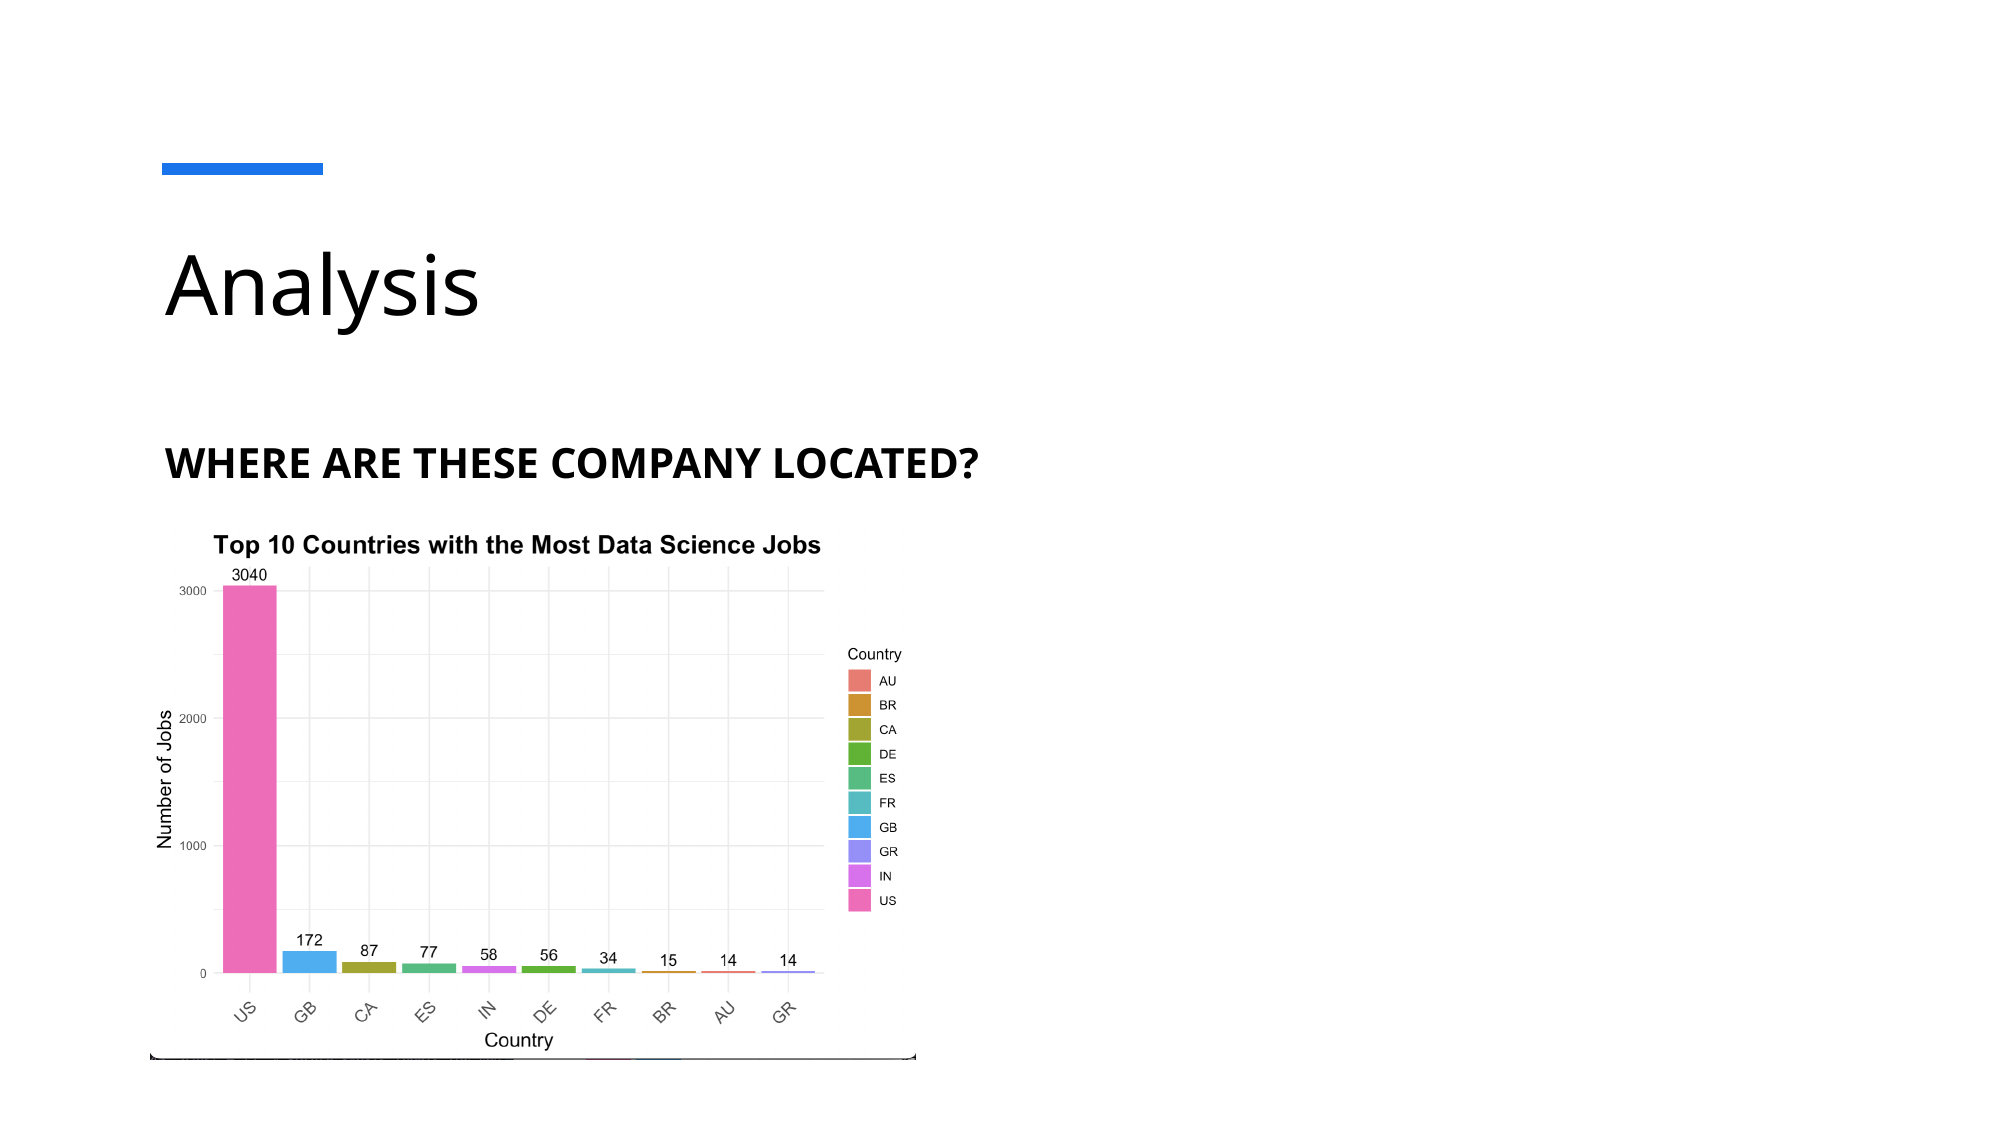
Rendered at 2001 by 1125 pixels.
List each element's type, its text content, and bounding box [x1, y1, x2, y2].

title Analysis [150, 224, 1850, 419]
picture [149, 528, 916, 1060]
list WHERE ARE THESE COMPANY LOCATED? [150, 419, 1850, 975]
